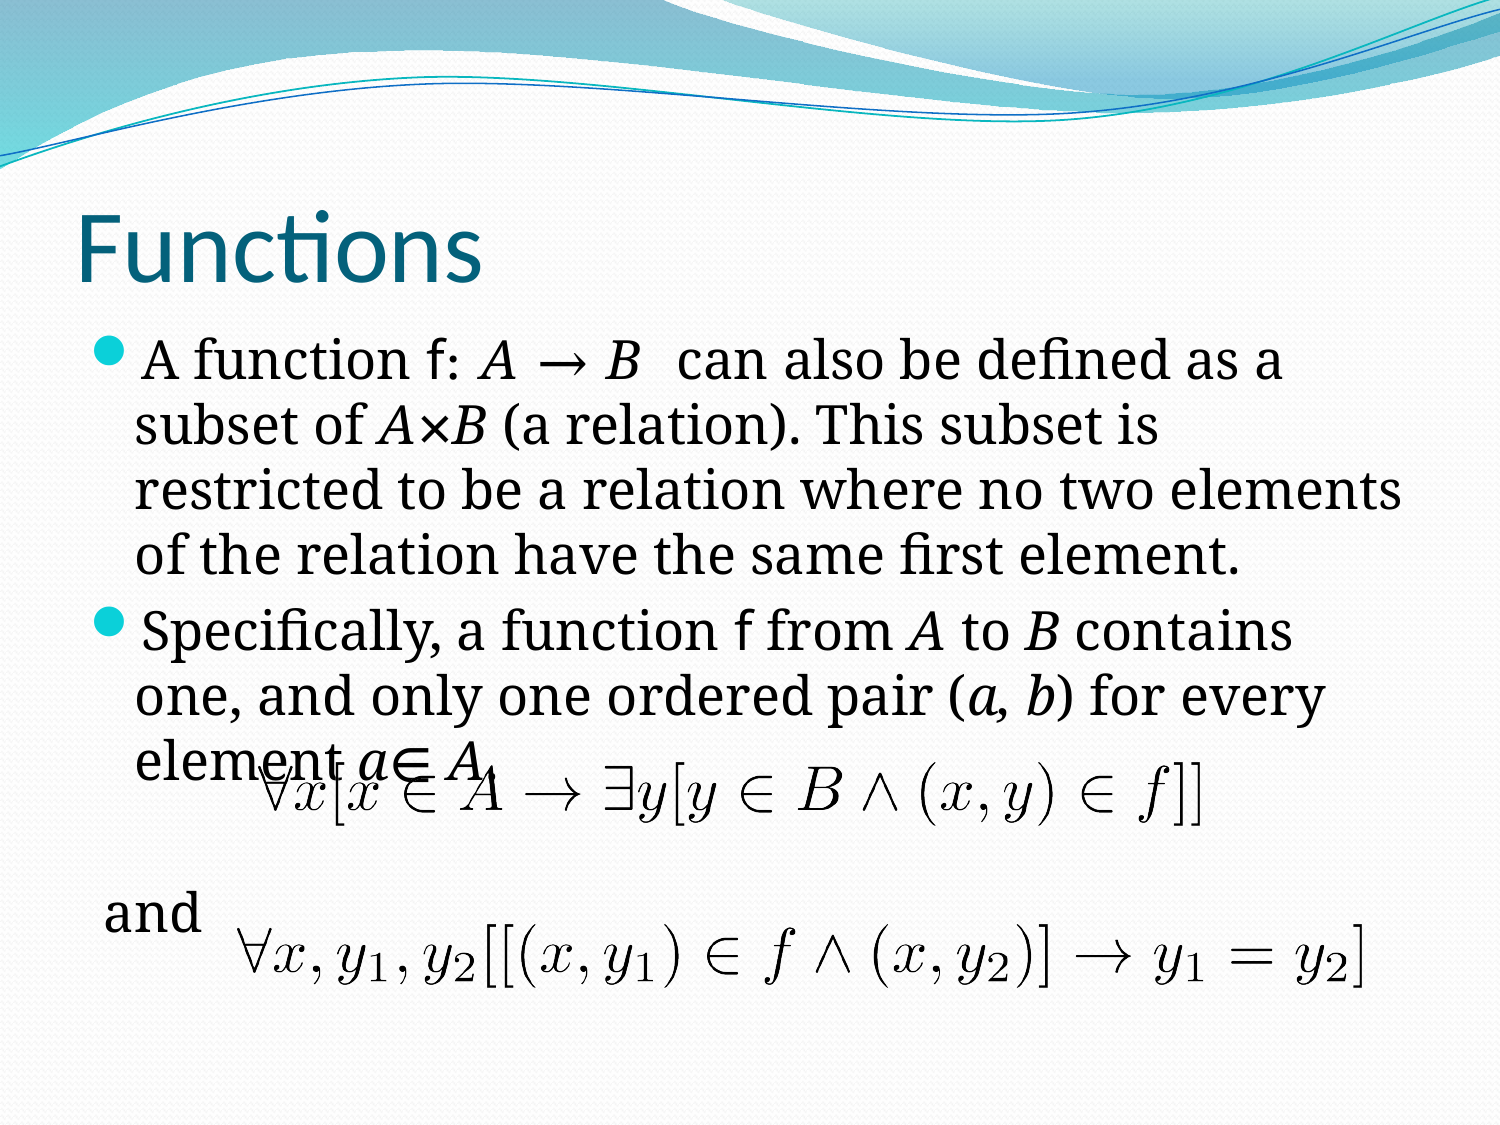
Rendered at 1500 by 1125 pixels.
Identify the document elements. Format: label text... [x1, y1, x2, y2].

picture [257, 762, 1201, 826]
title Functions [75, 115, 1425, 303]
list A function f: A → B can also be defined as a subset of A×B (a relation). This subset is restricted to be a relation where no two elements of the relation have the same first element. Specifically, a function f from A to B contains one, and only one ordered pair (a, b) for every element a∈ A. and [75, 317, 1425, 1038]
picture [237, 924, 1363, 988]
